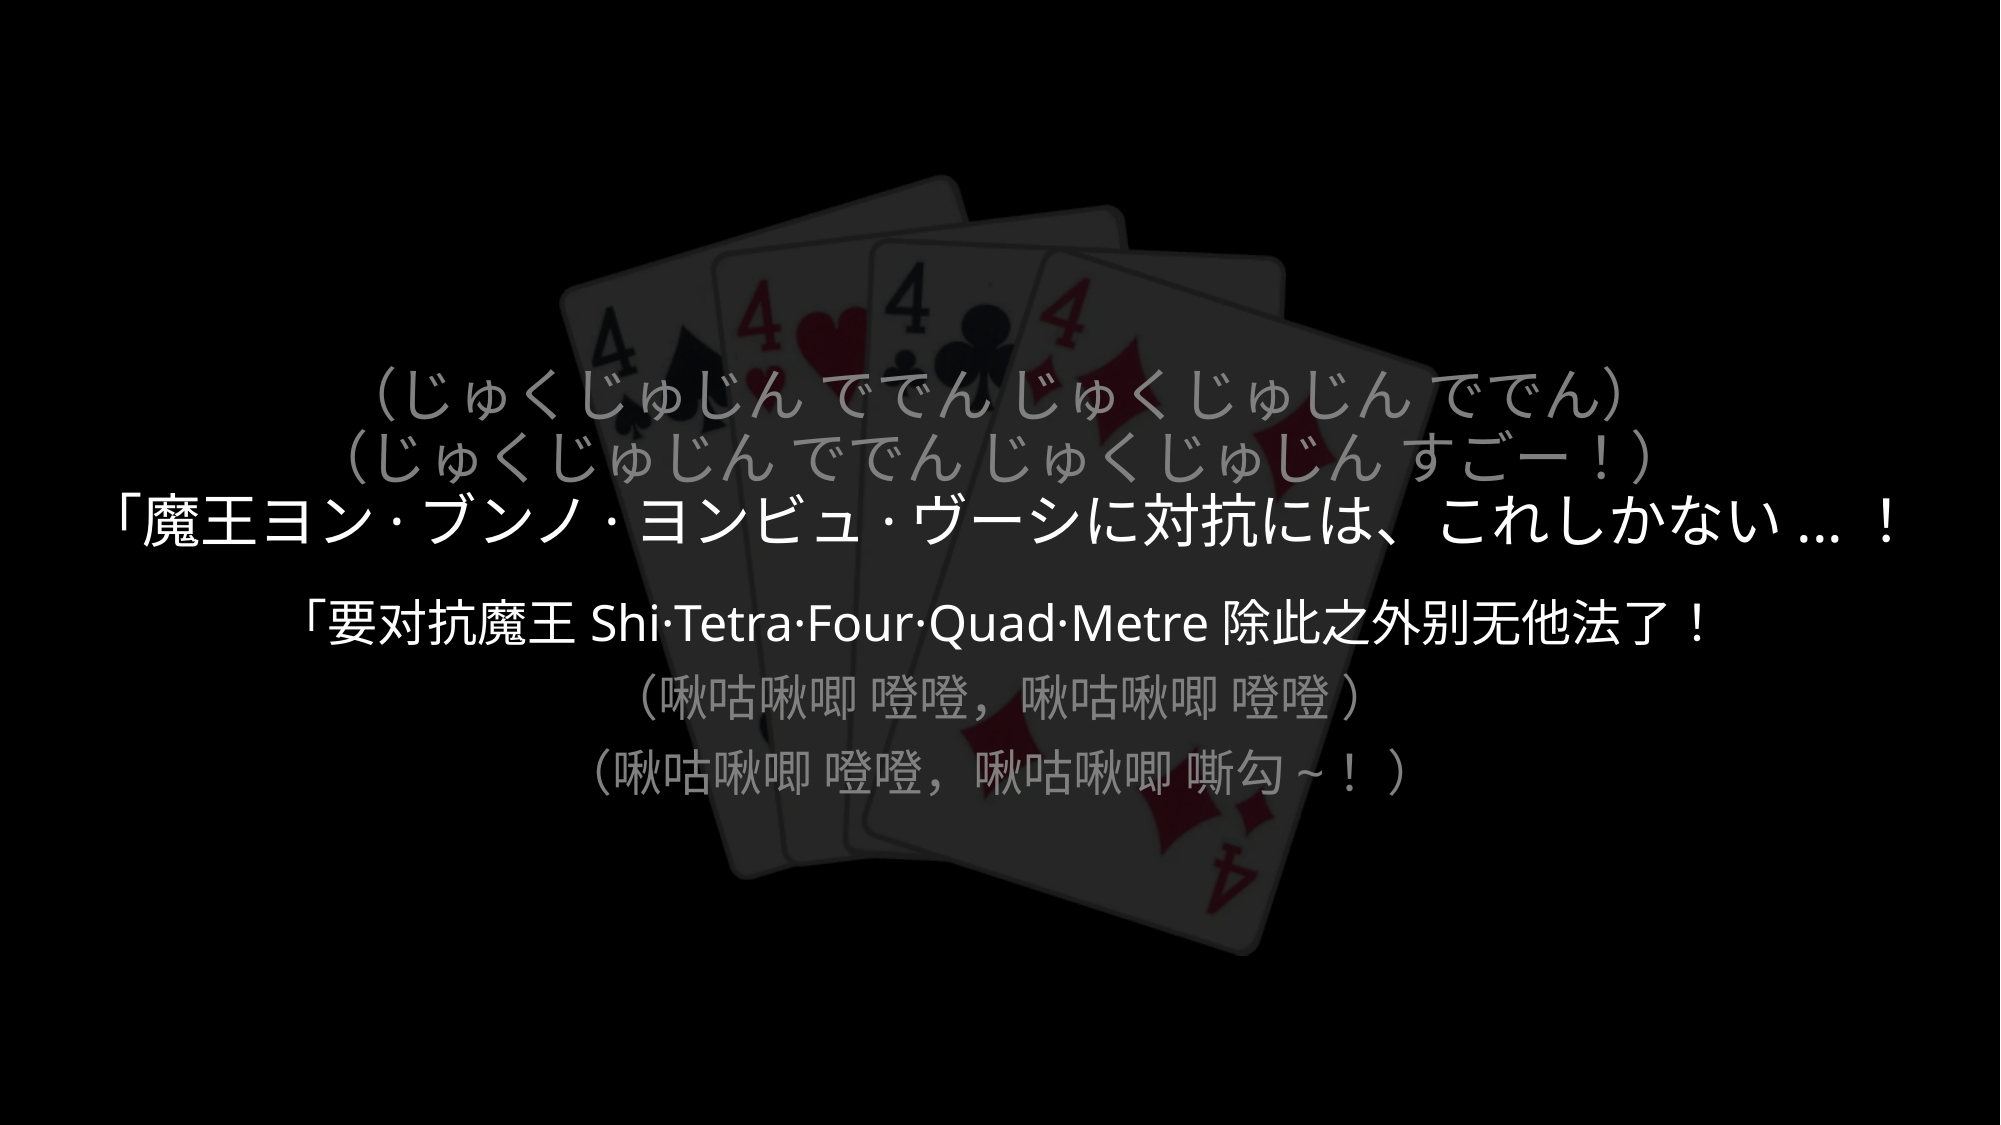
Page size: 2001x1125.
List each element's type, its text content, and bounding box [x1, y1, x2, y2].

subtitle 「要对抗魔王Shi·Tetra·Four·Quad·Metre除此之外别无他法了！ （啾咕啾唧 噔噔，啾咕啾唧 噔噔 ） （啾咕啾唧 噔噔，啾咕啾唧 嘶勾~！） [0, 590, 559, 863]
picture [559, 173, 1441, 956]
subtitle 「要对抗魔王Shi·Tetra·Four·Quad·Metre除此之外别无他法了！ （啾咕啾唧 噔噔，啾咕啾唧 噔噔 ） （啾咕啾唧 噔噔，啾咕啾唧 嘶勾~！） [1441, 590, 2000, 863]
title （じゅくじゅじん ででん じゅくじゅじん ででん） （じゅくじゅじん ででん じゅくじゅじん すごー！） 「魔王ヨン·ブンノ·ヨンビュ·ヴーシに対抗には、これしかない...！ [0, 170, 2000, 563]
